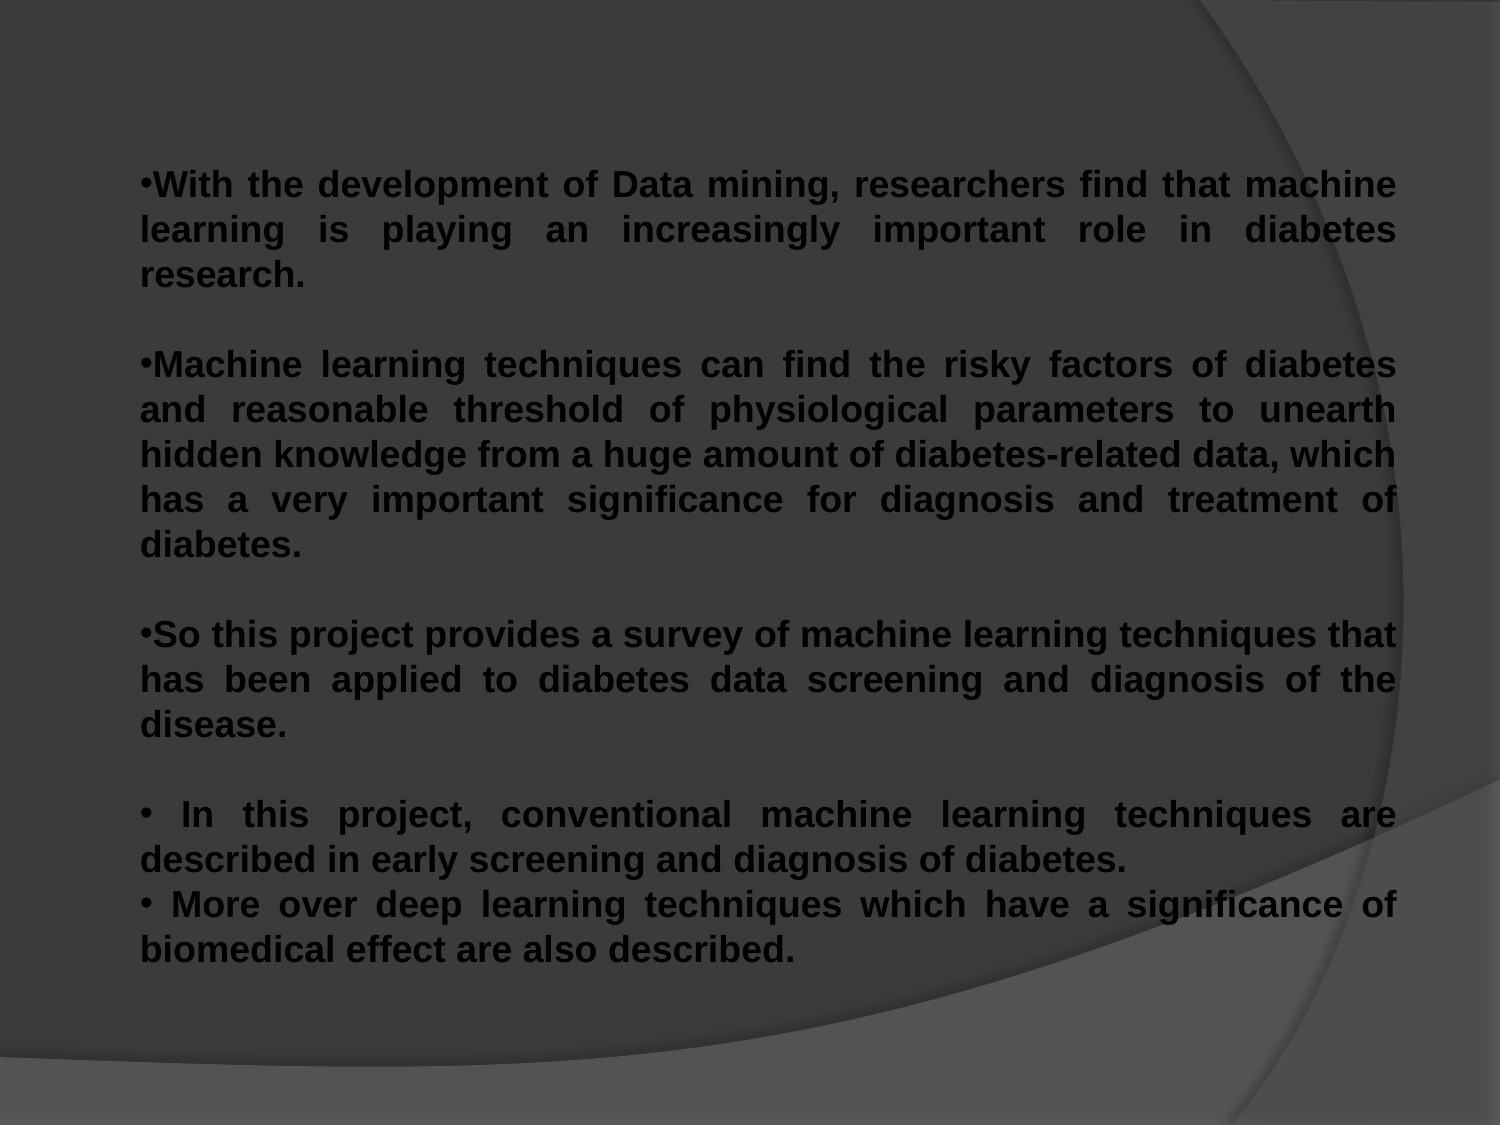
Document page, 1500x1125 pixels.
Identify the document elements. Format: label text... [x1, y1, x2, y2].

text_box With the development of Data mining, researchers find that machine learning is playing an increasingly important role in diabetes research. Machine learning techniques can find the risky factors of diabetes and reasonable threshold of physiological parameters to unearth hidden knowledge from a huge amount of diabetes-related data, which has a very important significance for diagnosis and treatment of diabetes. So this project provides a survey of machine learning techniques that has been applied to diabetes data screening and diagnosis of the disease. In this project, conventional machine learning techniques are described in early screening and diagnosis of diabetes. More over deep learning techniques which have a significance of biomedical effect are also described. [124, 62, 1413, 978]
